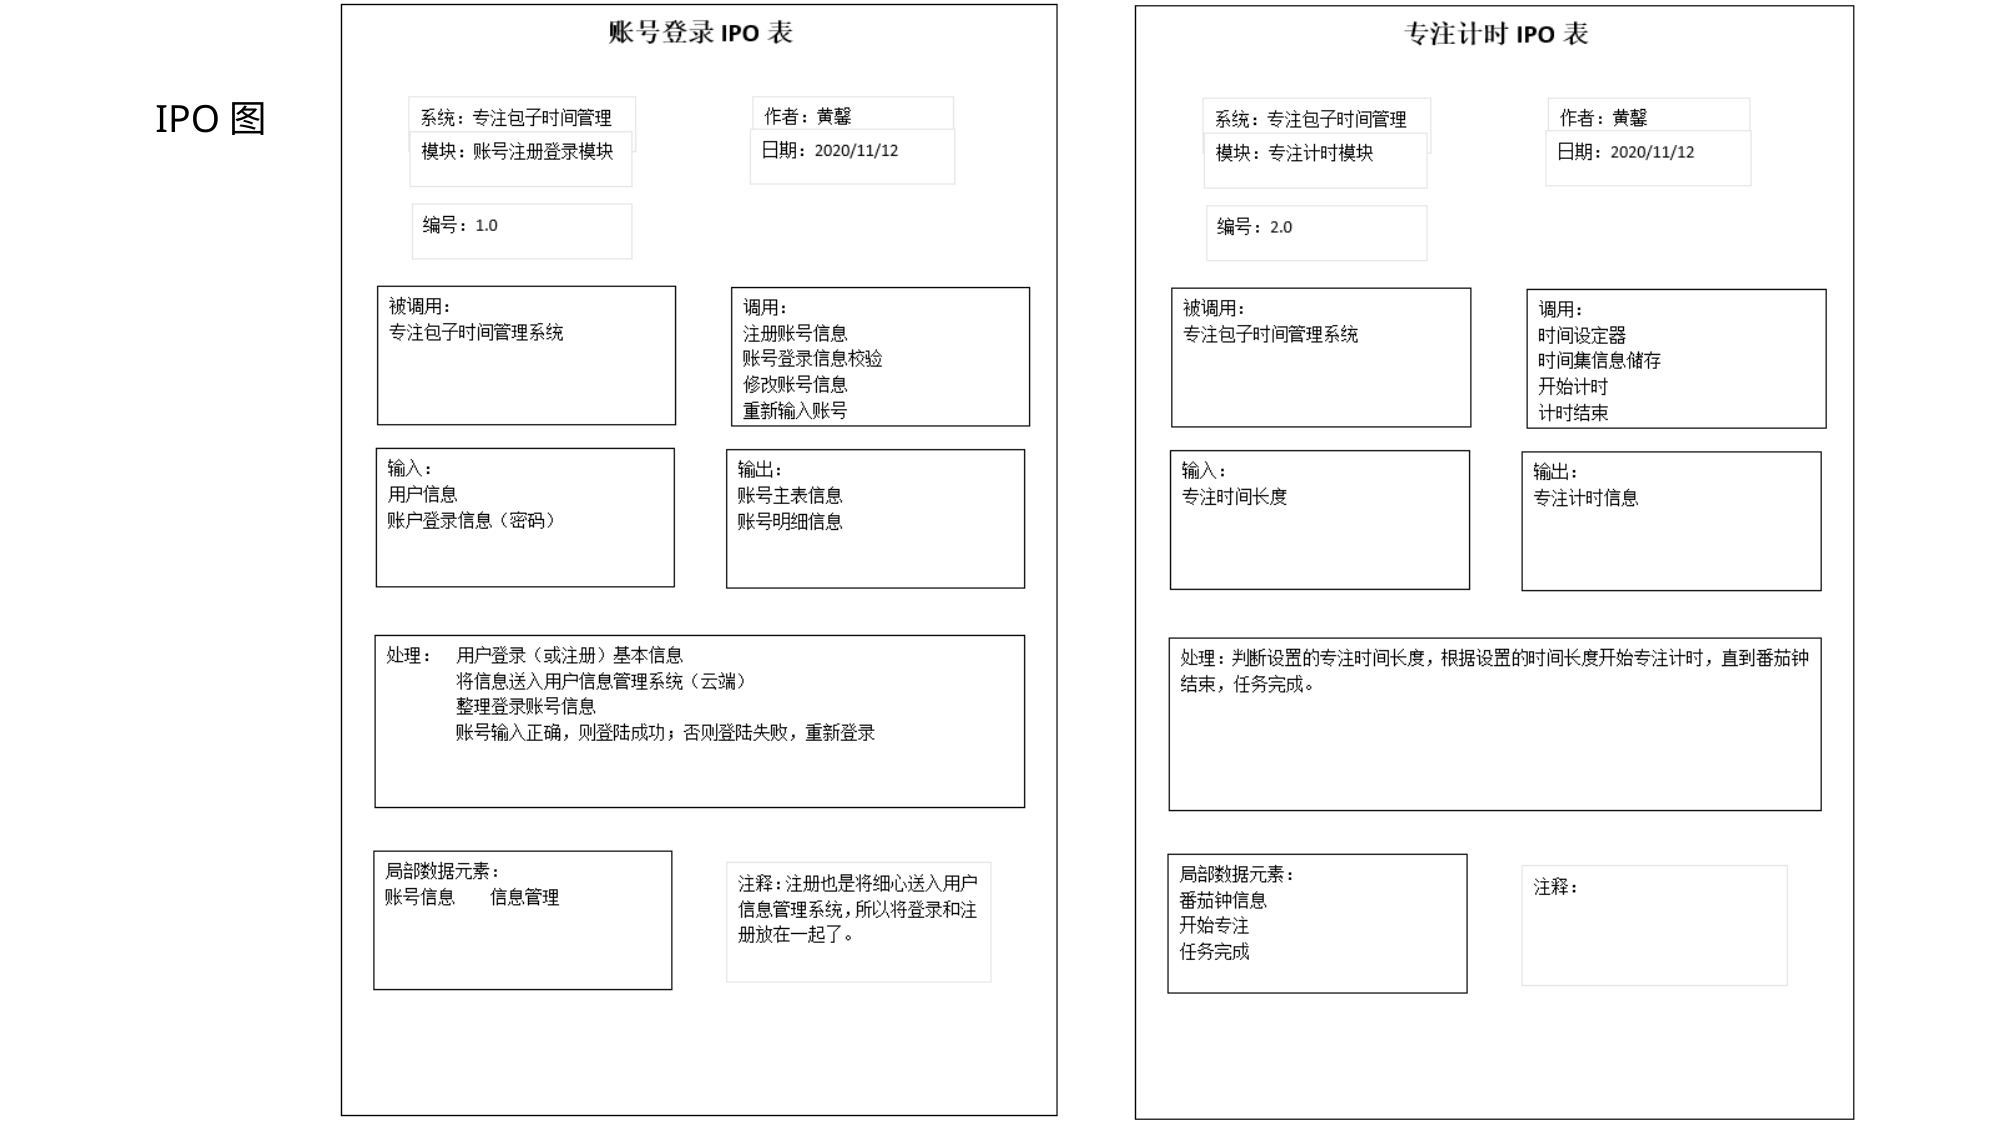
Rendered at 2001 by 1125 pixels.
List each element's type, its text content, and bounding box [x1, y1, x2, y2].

picture [336, 0, 1069, 1125]
picture [1130, 0, 1862, 1125]
text_box IPO图 [140, 87, 282, 147]
